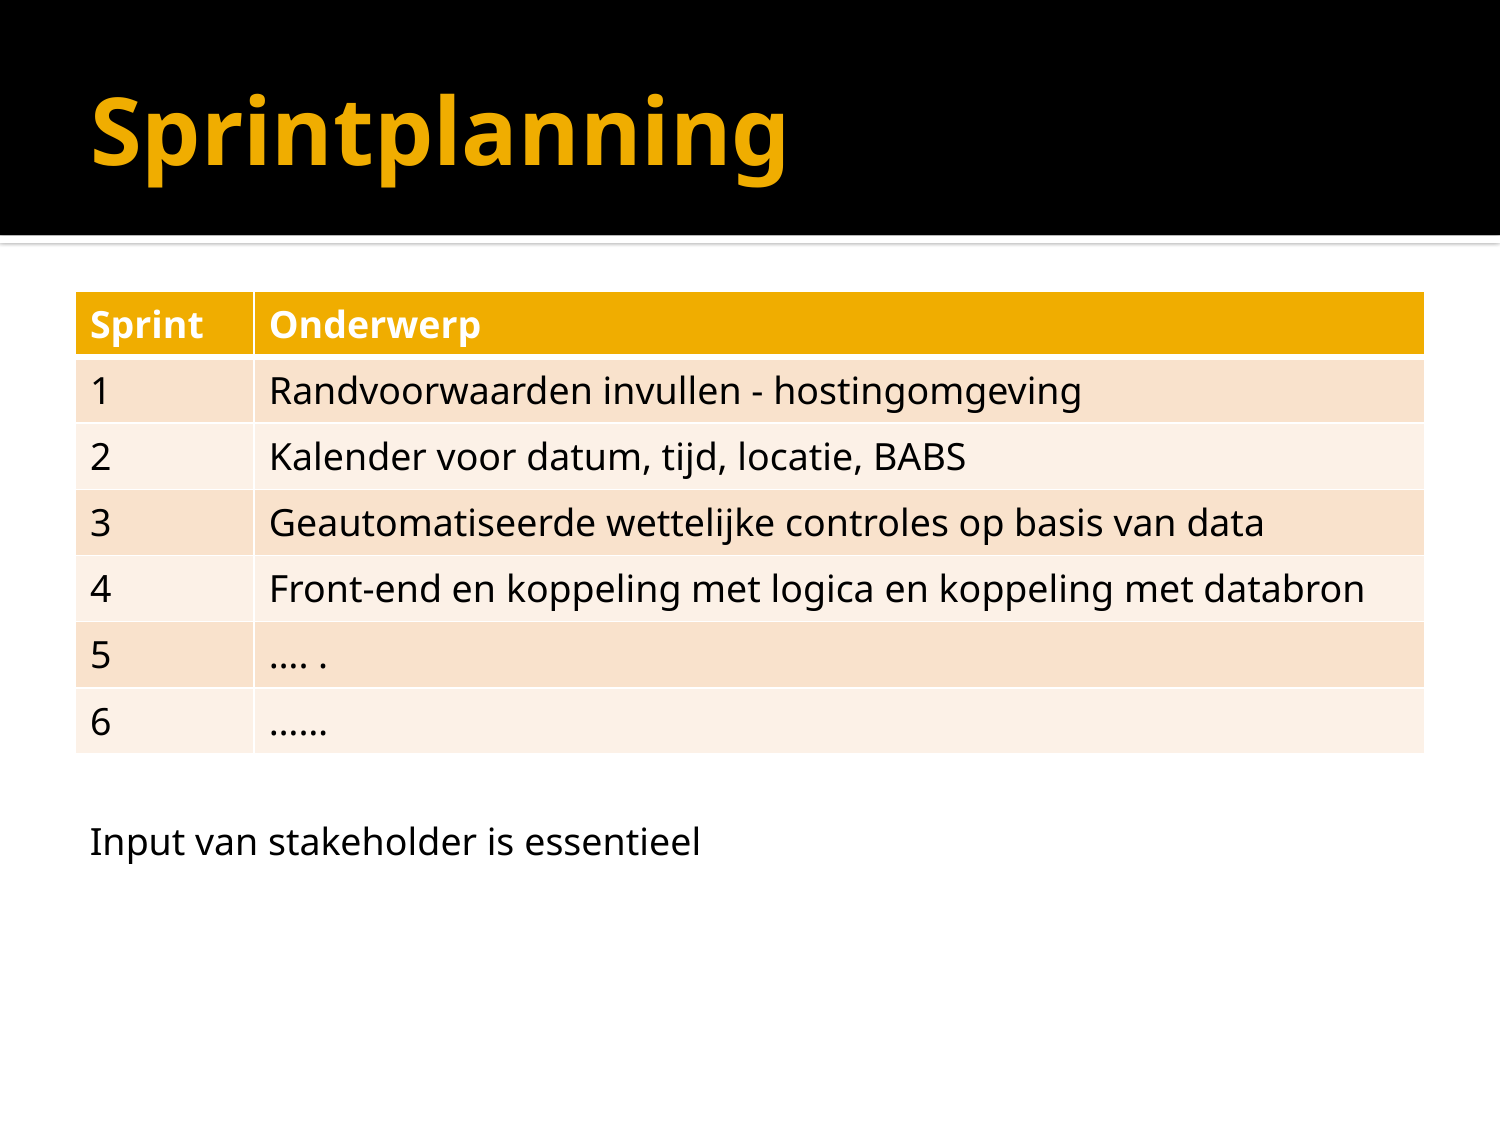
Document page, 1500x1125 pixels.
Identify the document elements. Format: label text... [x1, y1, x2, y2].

table_cell …. . [255, 622, 1424, 687]
table_cell Front-end en koppeling met logica en koppeling met databron [255, 556, 1424, 621]
table_cell 1 [76, 360, 253, 422]
table_header Sprint [76, 292, 253, 354]
table_cell Geautomatiseerde wettelijke controles op basis van data [255, 490, 1424, 555]
table_cell …… [255, 689, 1424, 753]
table_cell 5 [76, 622, 253, 687]
table_header Onderwerp [255, 292, 1424, 354]
table_cell 3 [76, 490, 253, 555]
table_cell 4 [76, 556, 253, 621]
table_cell Randvoorwaarden invullen - hostingomgeving [255, 360, 1424, 422]
table_cell 6 [76, 689, 253, 753]
text_box Input van stakeholder is essentieel [75, 810, 1164, 871]
table_cell Kalender voor datum, tijd, locatie, BABS [255, 424, 1424, 489]
table_cell 2 [76, 424, 253, 489]
title Sprintplanning [75, 25, 1425, 231]
